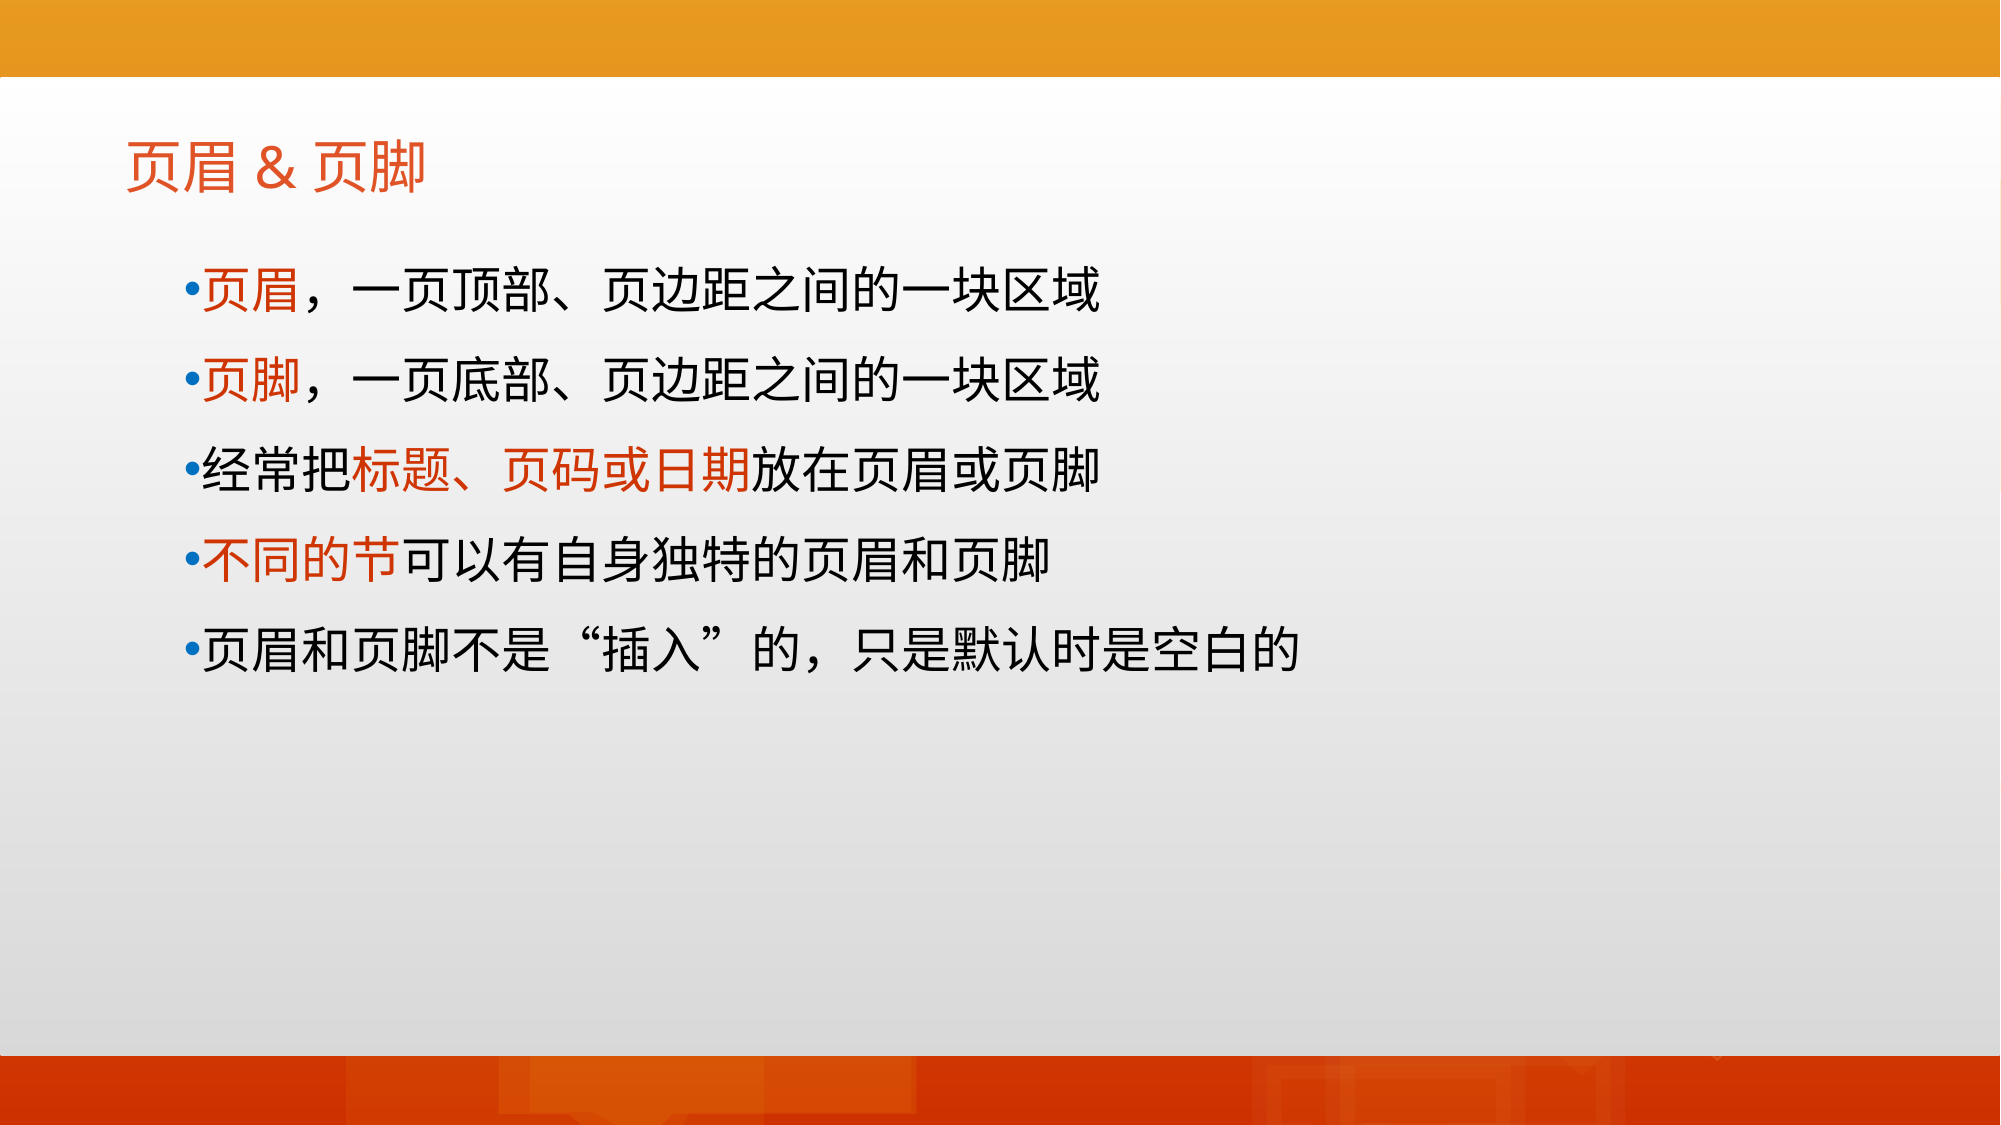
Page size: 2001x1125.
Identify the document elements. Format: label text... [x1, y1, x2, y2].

text_box 页眉&页脚 [109, 97, 1900, 208]
text_box [0, 77, 2000, 1056]
text_box 页眉，一页顶部、页边距之间的一块区域 页脚，一页底部、页边距之间的一块区域 经常把标题、页码或日期放在页眉或页脚 不同的节可以有自身独特的页眉和页脚 页眉和页脚不是“插入”的，只是默认时是空白的 [169, 220, 1818, 686]
